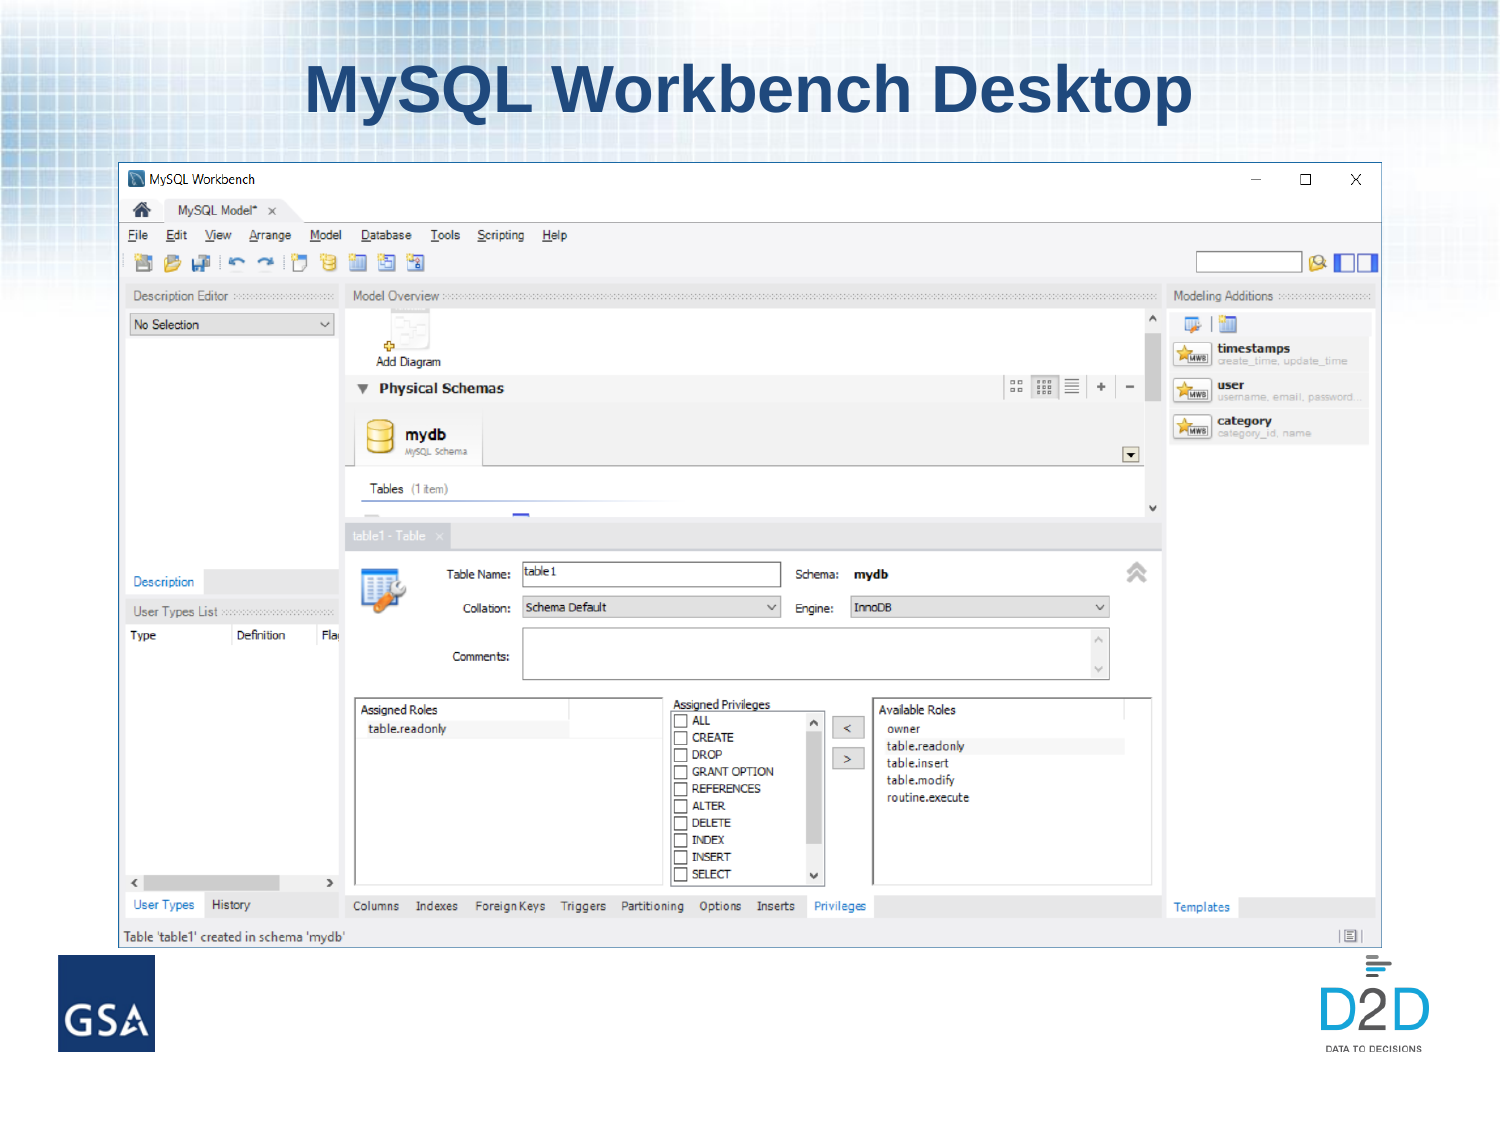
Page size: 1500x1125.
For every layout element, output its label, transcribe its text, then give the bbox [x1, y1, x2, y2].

picture [58, 955, 155, 1052]
picture [0, 0, 1500, 948]
title MySQL Workbench Desktop [75, 30, 1425, 141]
picture [1310, 955, 1440, 1052]
